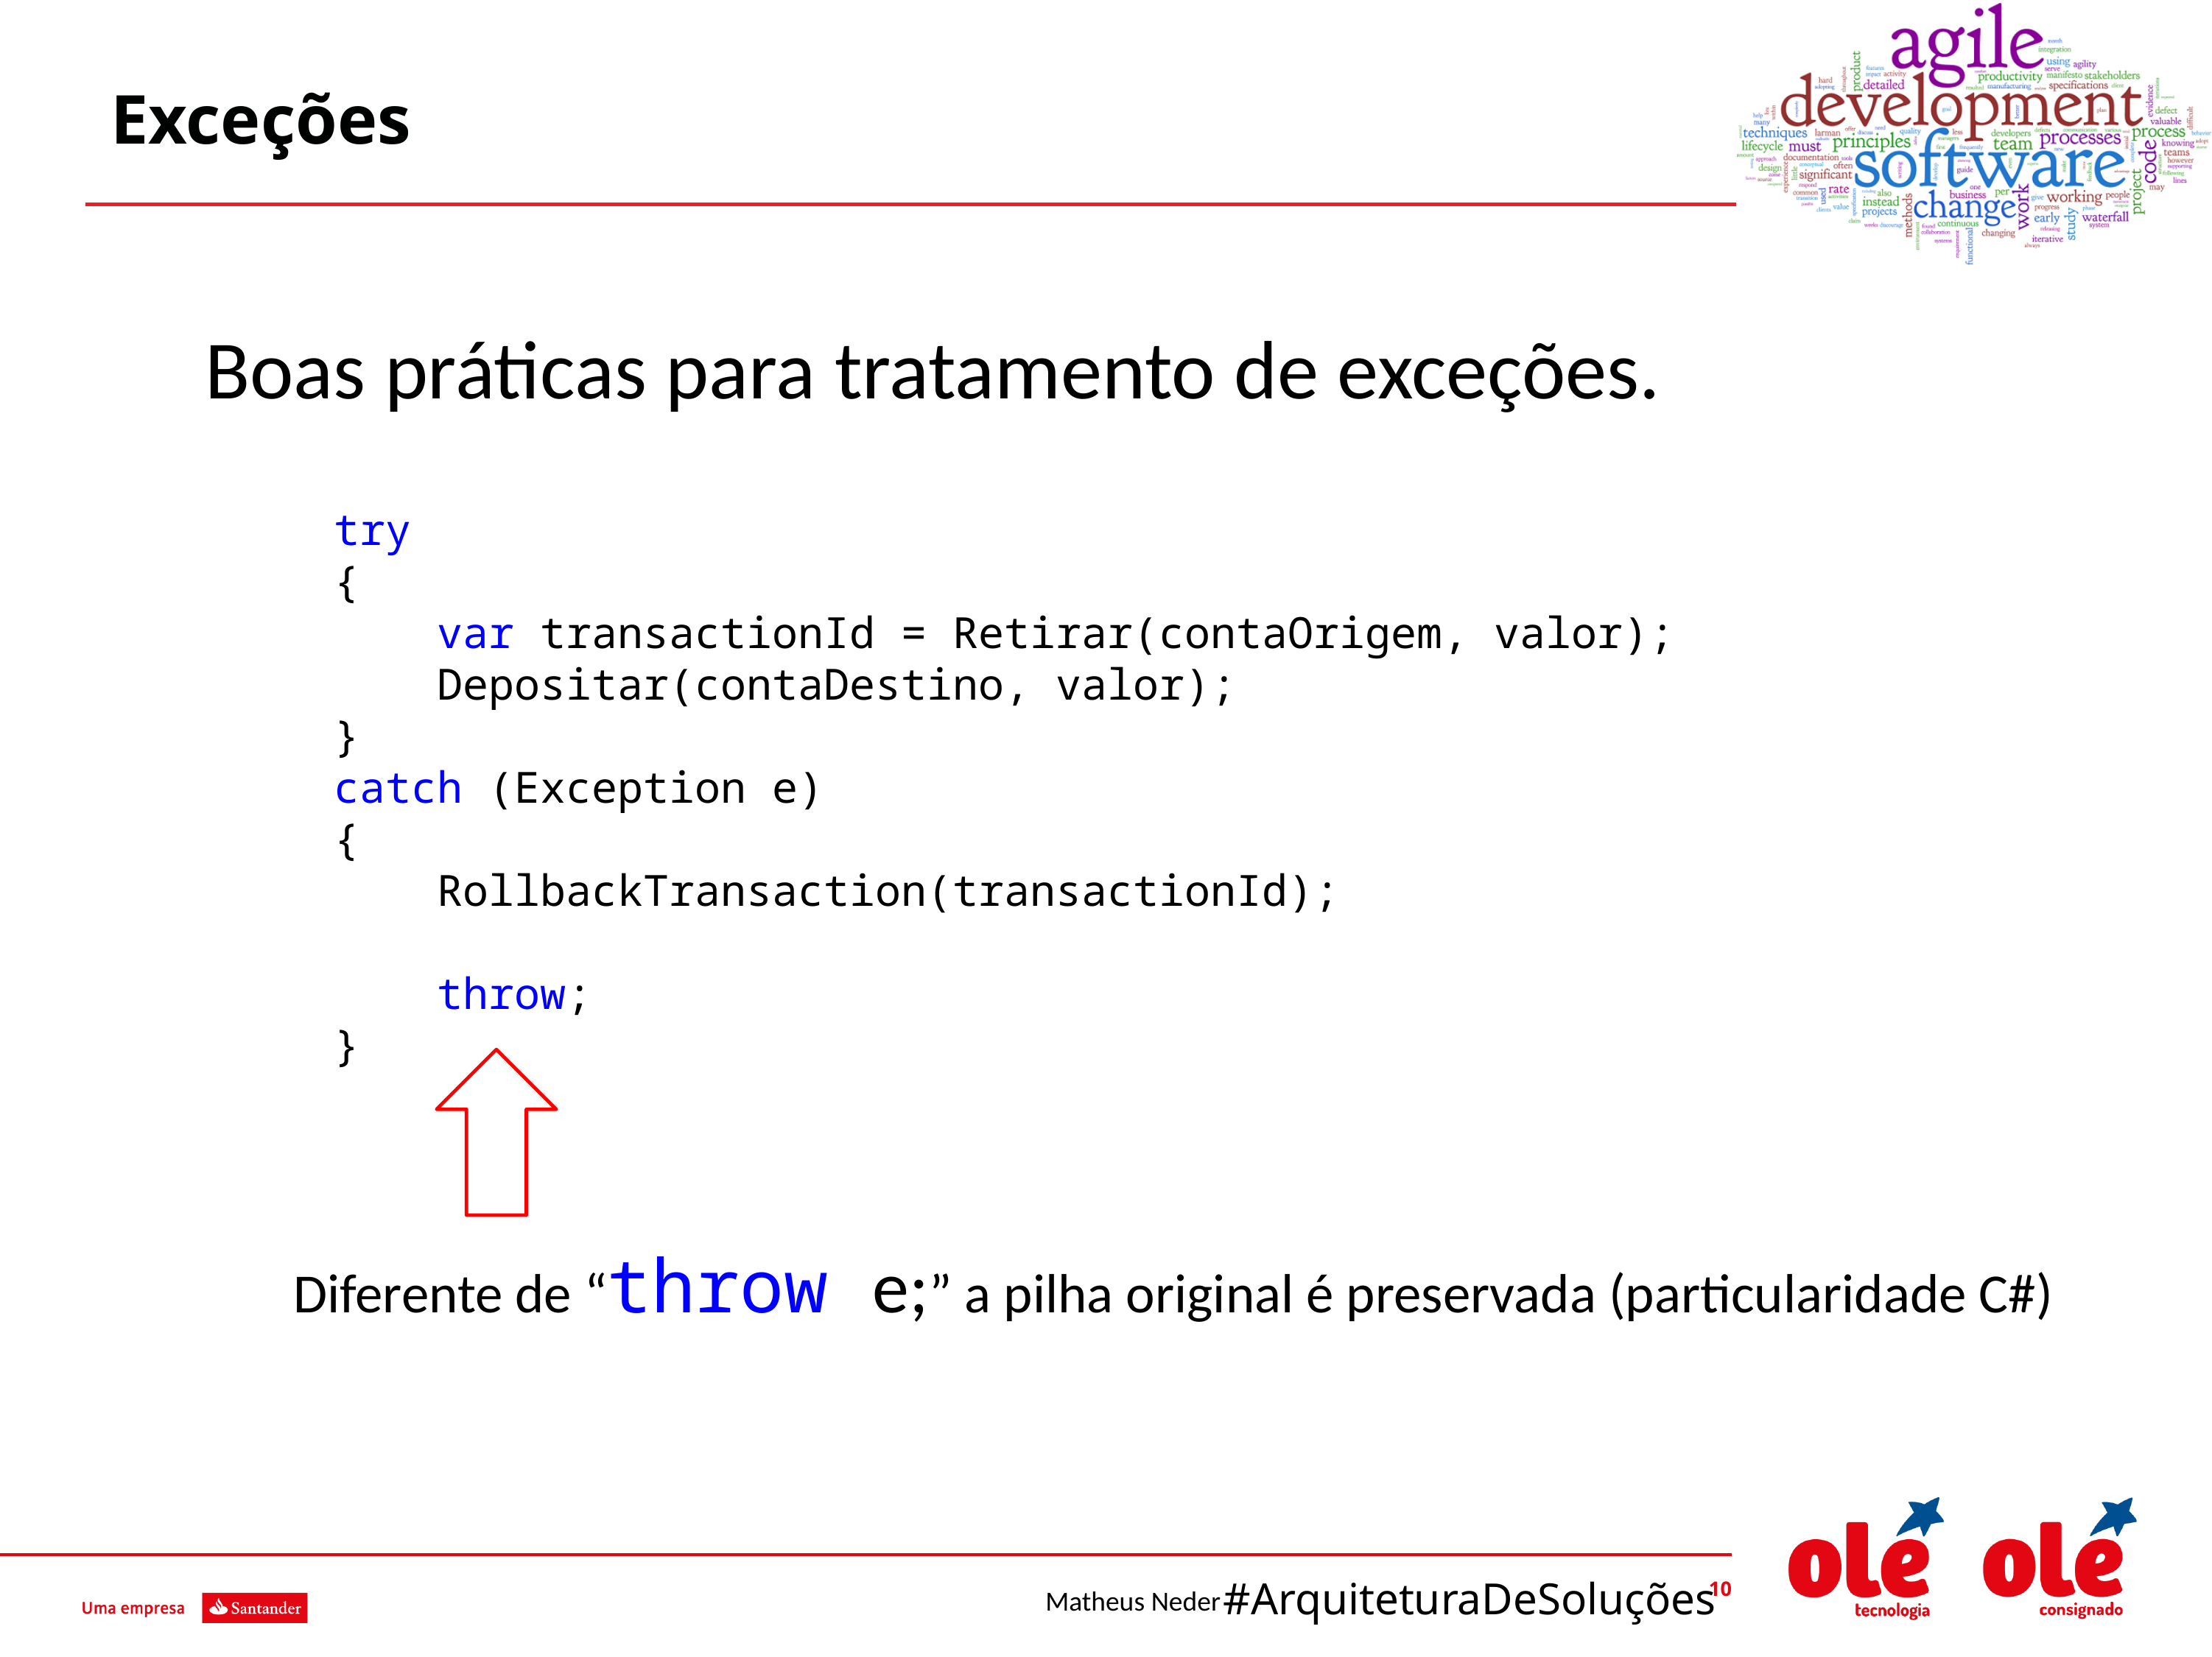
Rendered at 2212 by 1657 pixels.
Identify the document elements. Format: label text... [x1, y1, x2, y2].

text_box try { var transactionId = Retirar(contaOrigem, valor); Depositar(contaDestino, valor); } catch (Exception e) { RollbackTransaction(transactionId); throw; } [323, 497, 1760, 1075]
text_box Diferente de “throw e;” a pilha original é preservada (particularidade C#) [282, 1233, 2065, 1333]
title Exceções [110, 75, 1714, 158]
text_box #ArquiteturaDeSoluções [1212, 1566, 1727, 1629]
text_box Boas práticas para tratamento de exceções. [194, 310, 1686, 421]
text_box [435, 1047, 558, 1217]
picture [71, 1581, 308, 1623]
picture [1736, 3, 2211, 265]
picture [1704, 1497, 2137, 1632]
text_box Matheus Neder [1034, 1577, 1232, 1622]
